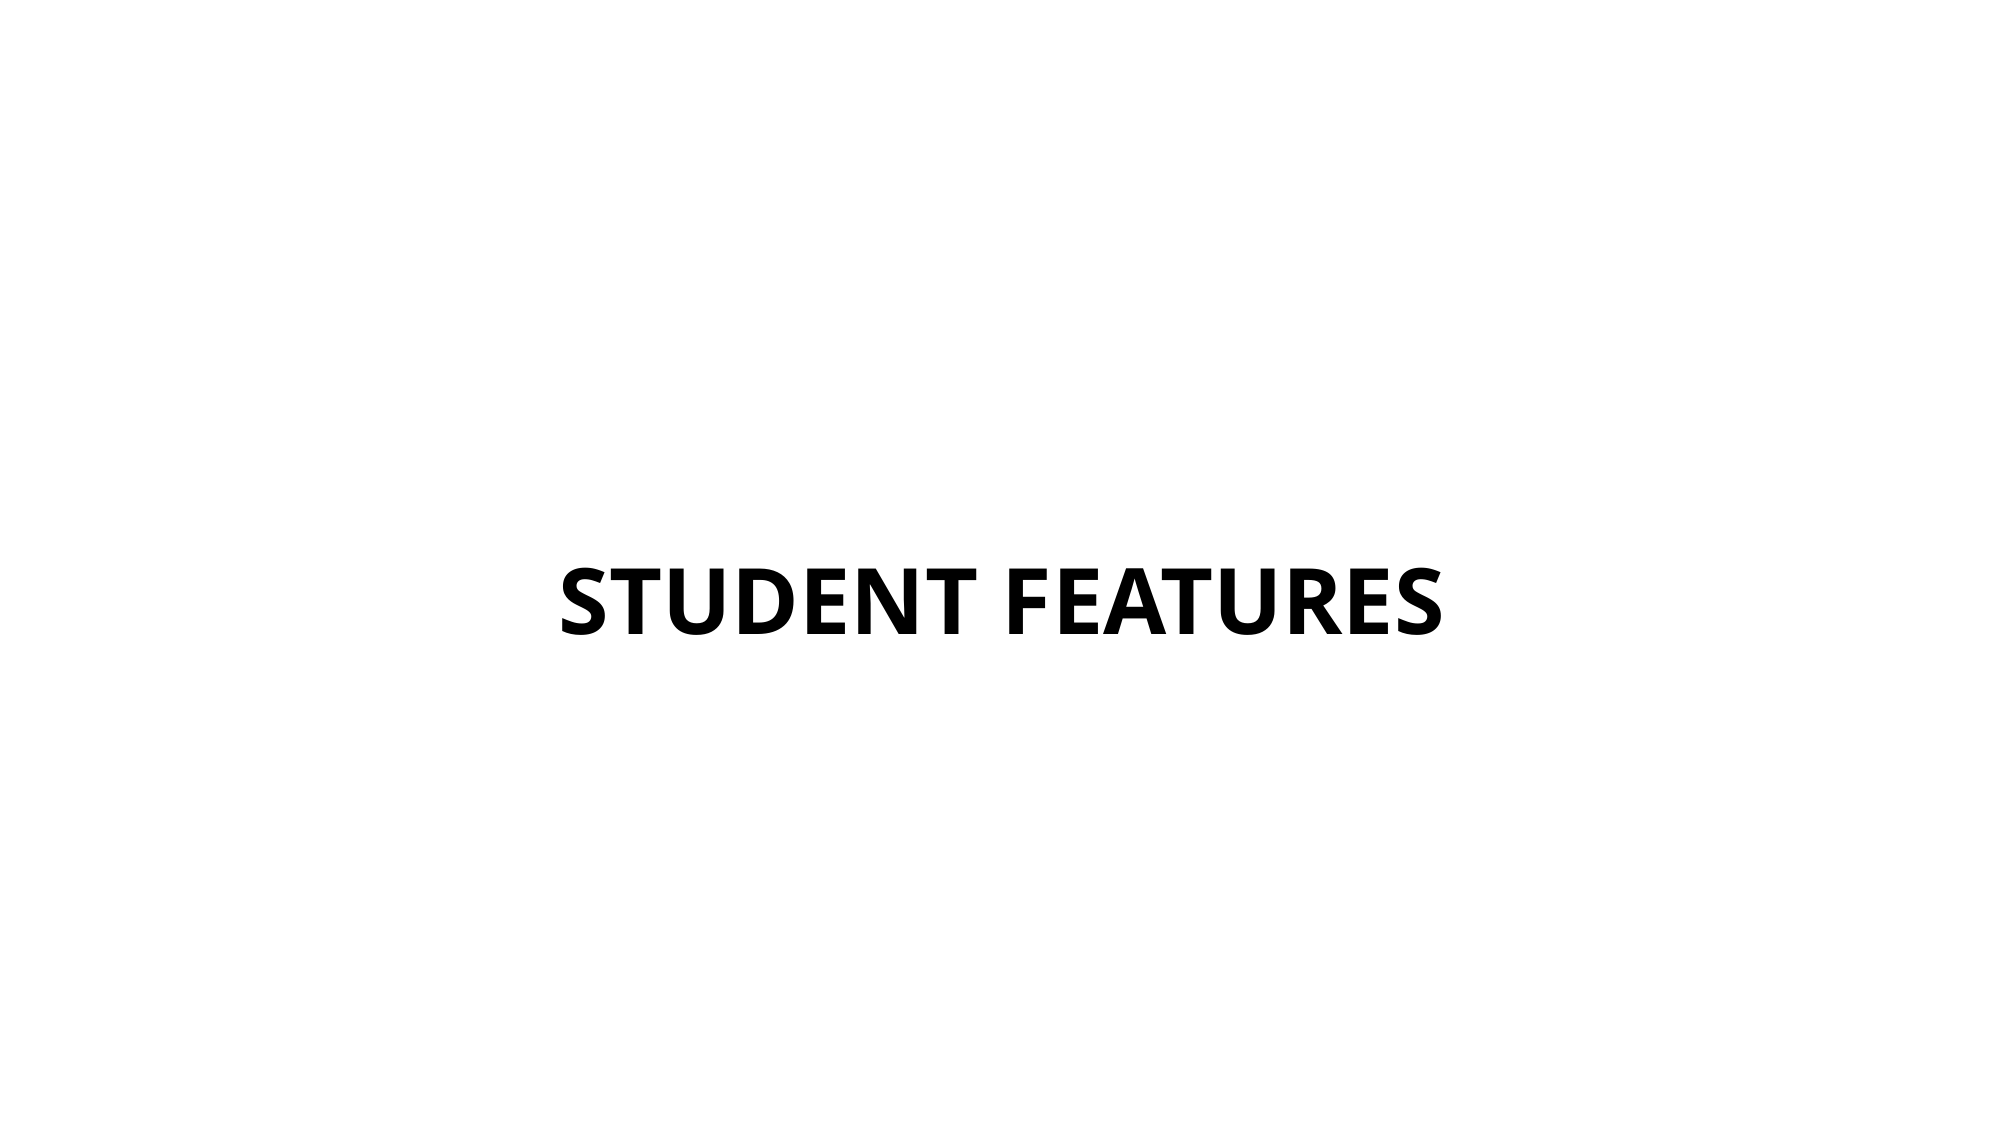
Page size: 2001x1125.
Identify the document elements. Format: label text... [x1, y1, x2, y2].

title STUDENT FEATURES [139, 496, 1865, 714]
